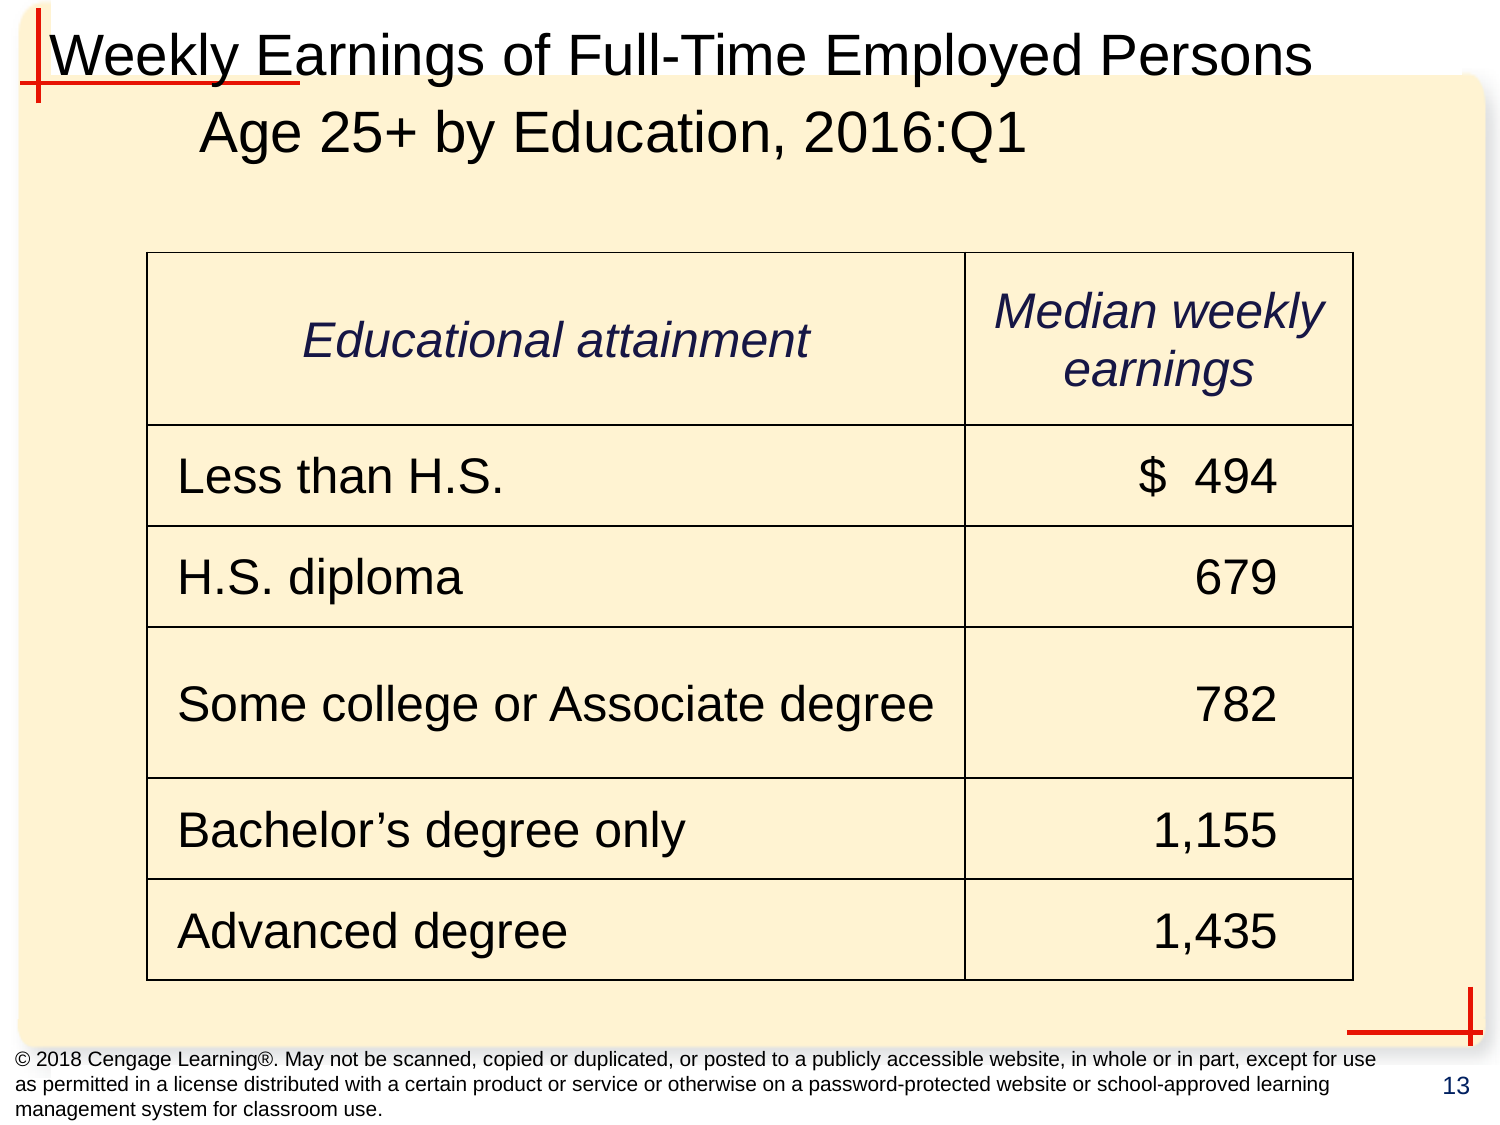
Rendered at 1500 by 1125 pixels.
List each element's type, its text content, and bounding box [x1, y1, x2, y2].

table_header Median weekly earnings [966, 253, 1352, 424]
table_cell Less than H.S. [148, 426, 964, 525]
table_cell 782 [966, 628, 1352, 777]
table_header Educational attainment [148, 253, 964, 424]
slide_number 13 [1412, 1060, 1500, 1125]
picture [0, 0, 1500, 1061]
table_cell H.S. diploma [148, 527, 964, 626]
table_cell Some college or Associate degree [148, 628, 964, 777]
table_cell 679 [966, 527, 1352, 626]
footer © 2018 Cengage Learning®. May not be scanned, copied or duplicated, or posted to a publicly accessible website, in whole or in part, except for use as permitted in a license distributed with a certain product or service or otherwise on a password-protected website or school-approved learning management system for classroom use. [0, 1042, 1414, 1125]
title Weekly Earnings of Full-Time Employed Persons Age 25+ by Education, 2016:Q1 [34, 0, 1474, 175]
table_cell Advanced degree [148, 880, 964, 979]
table_cell 1,435 [966, 880, 1352, 979]
table_cell Bachelor’s degree only [148, 779, 964, 878]
table_cell 1,155 [966, 779, 1352, 878]
table_cell $ 494 [966, 426, 1352, 525]
